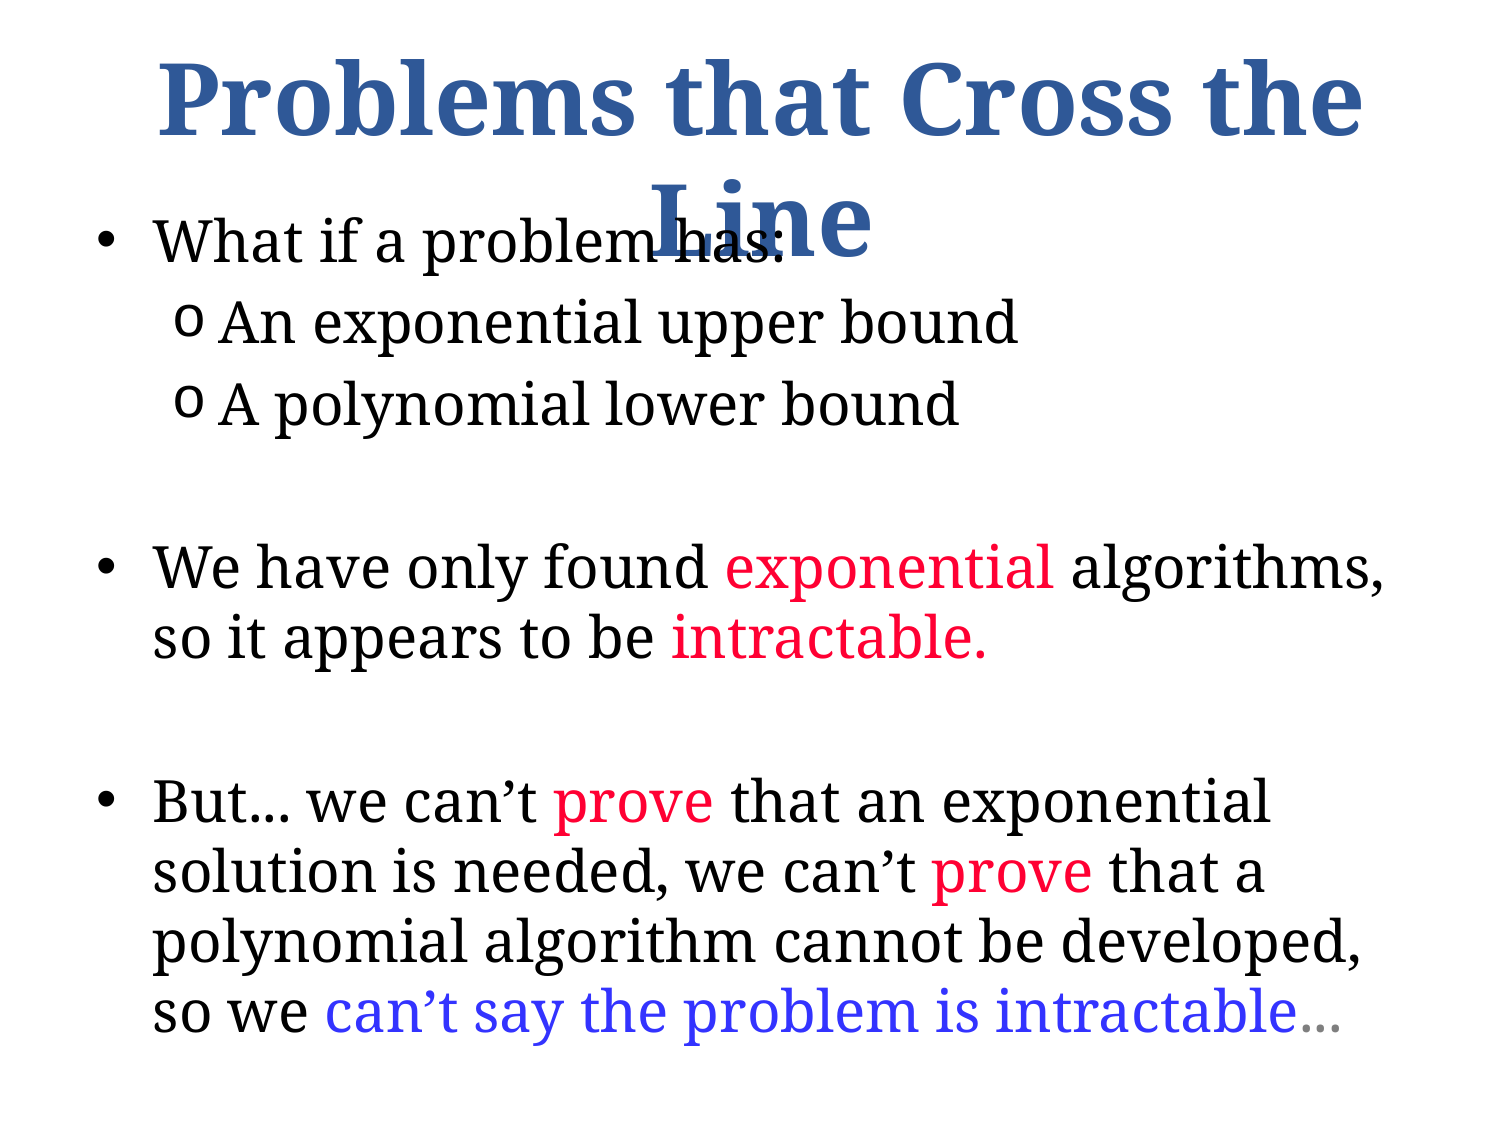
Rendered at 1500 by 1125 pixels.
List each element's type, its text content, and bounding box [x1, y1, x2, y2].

title Problems that Cross the Line [81, 30, 1443, 196]
list What if a problem has: An exponential upper bound A polynomial lower bound We have only found exponential algorithms, so it appears to be intractable. But... we can’t prove that an exponential solution is needed, we can’t prove that a polynomial algorithm cannot be developed, so we can’t say the problem is intractable... [81, 196, 1443, 1076]
